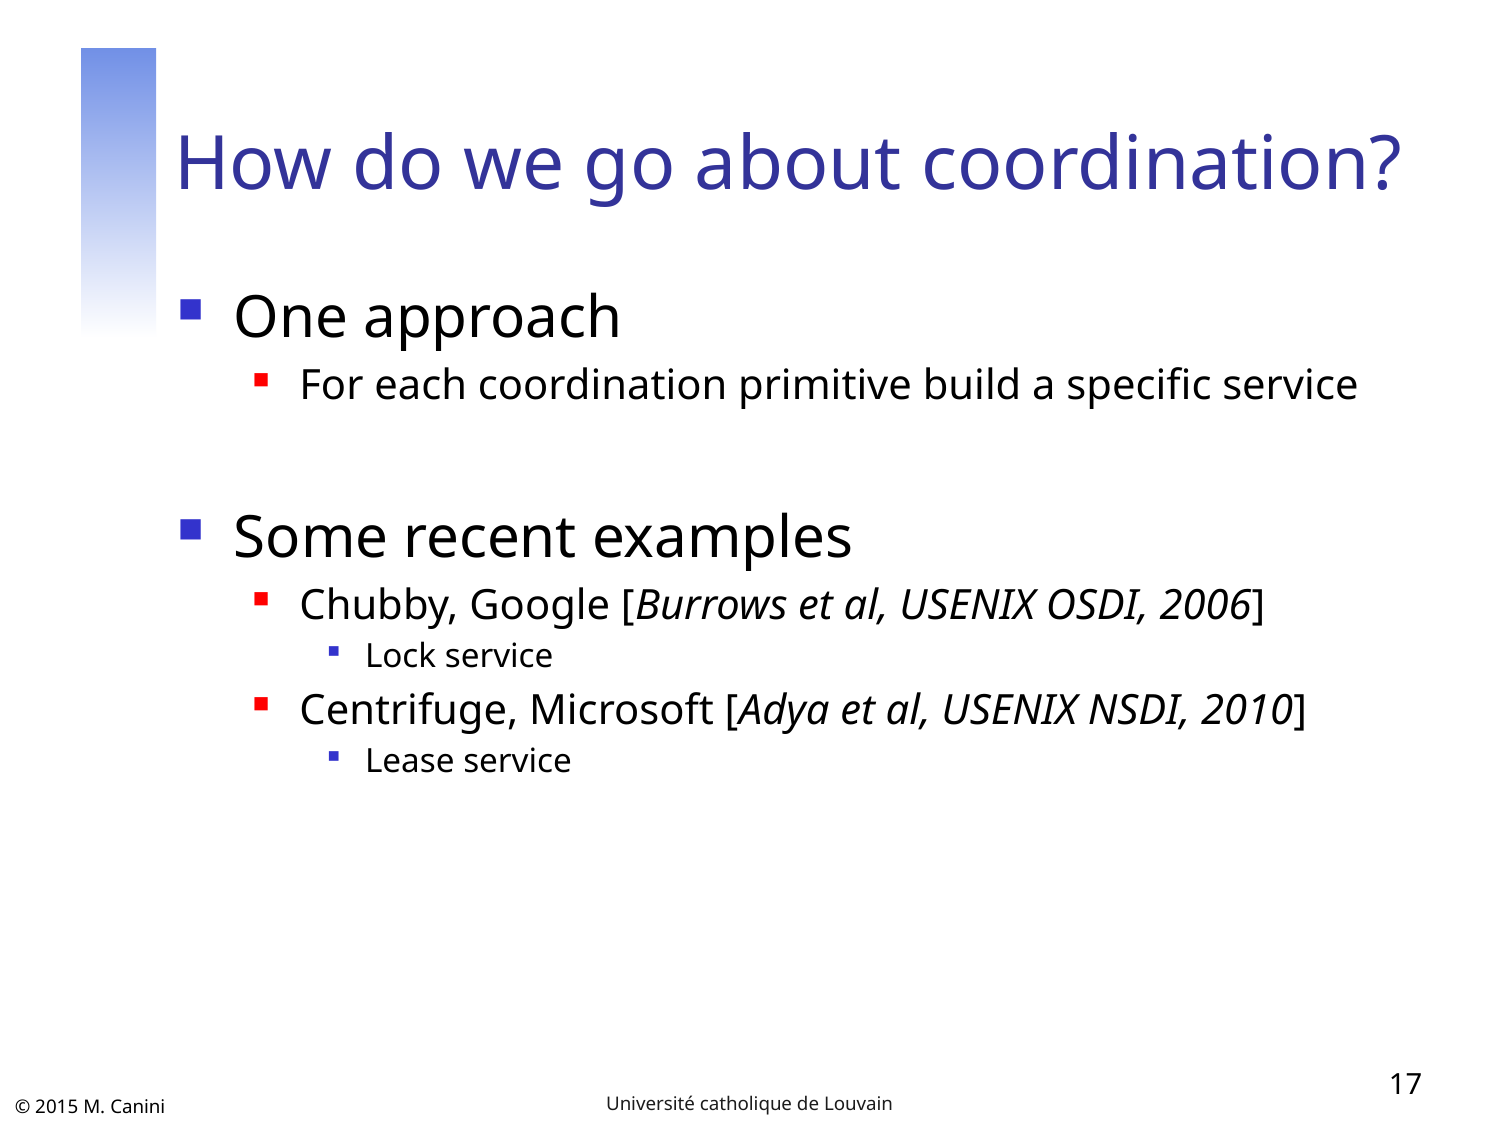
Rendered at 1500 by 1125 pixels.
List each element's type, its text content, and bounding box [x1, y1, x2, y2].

slide_number 17 [1124, 1037, 1438, 1113]
title How do we go about coordination? [158, 49, 1438, 213]
footer Université catholique de Louvain [512, 1083, 987, 1125]
list One approach For each coordination primitive build a specific service Some recent examples Chubby, Google [Burrows et al, USENIX OSDI, 2006] Lock service Centrifuge, Microsoft [Adya et al, USENIX NSDI, 2010] Lease service [162, 271, 1438, 1016]
